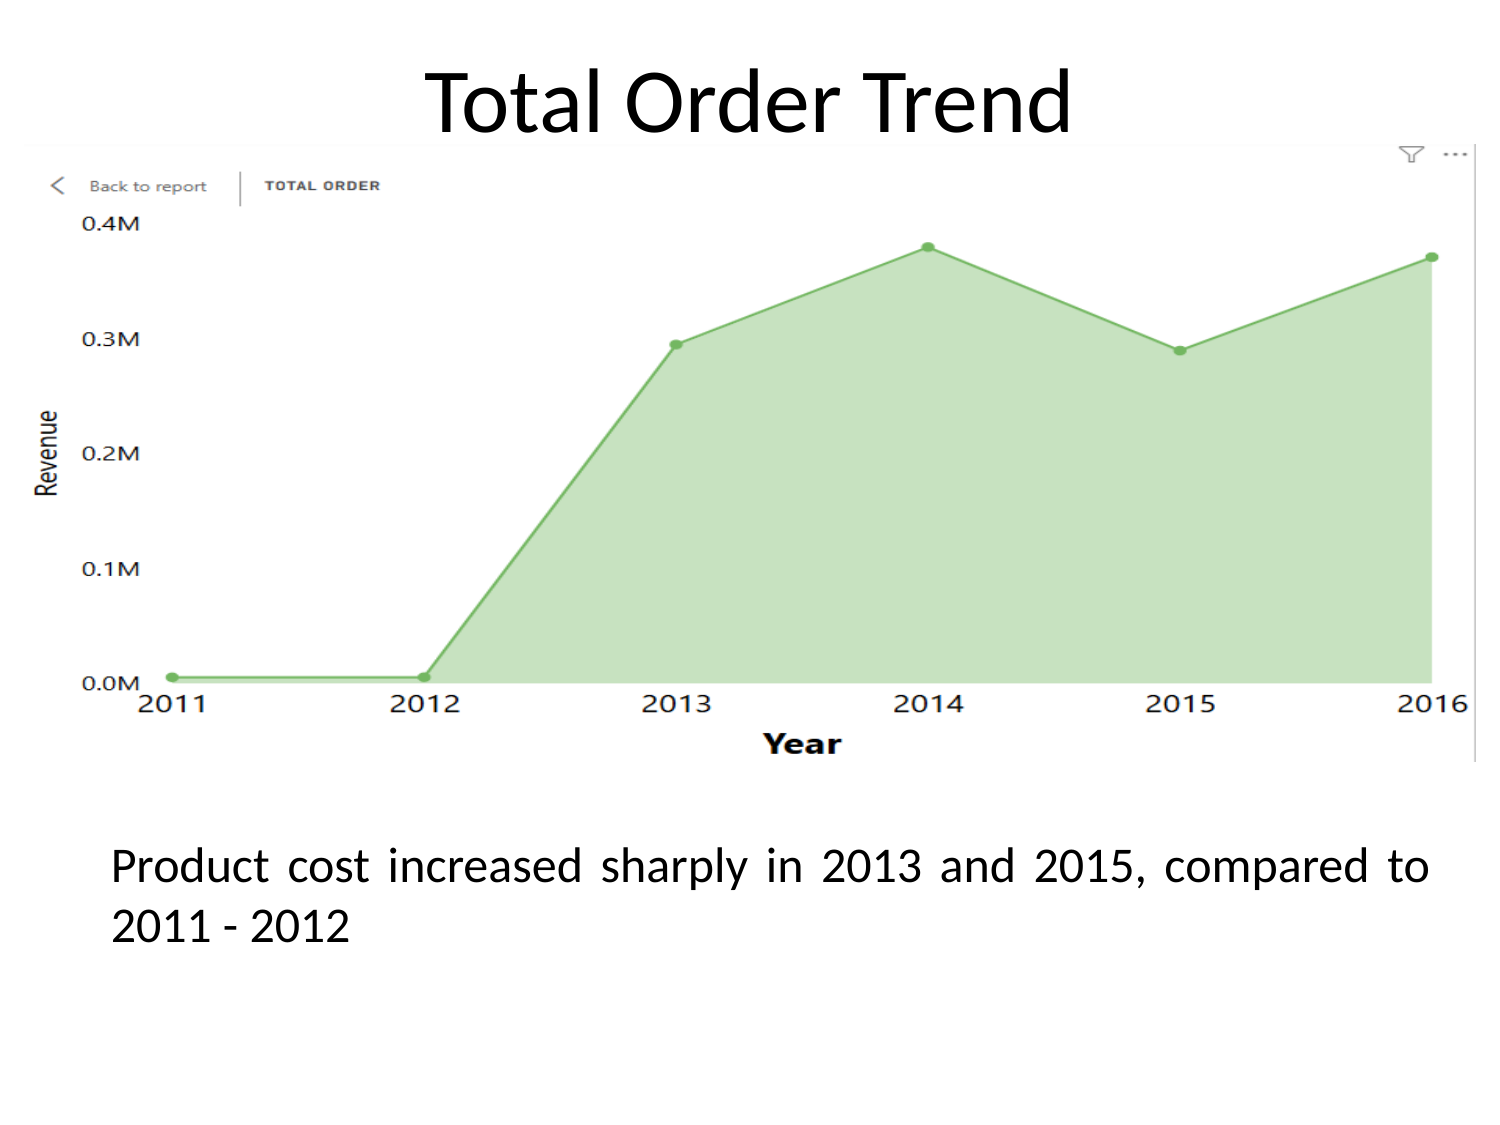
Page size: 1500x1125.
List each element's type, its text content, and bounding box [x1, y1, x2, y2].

title Total Order Trend [75, 1, 1425, 142]
text_box Product cost increased sharply in 2013 and 2015, compared to 2011 - 2012 [95, 799, 1446, 987]
picture [23, 144, 1476, 762]
